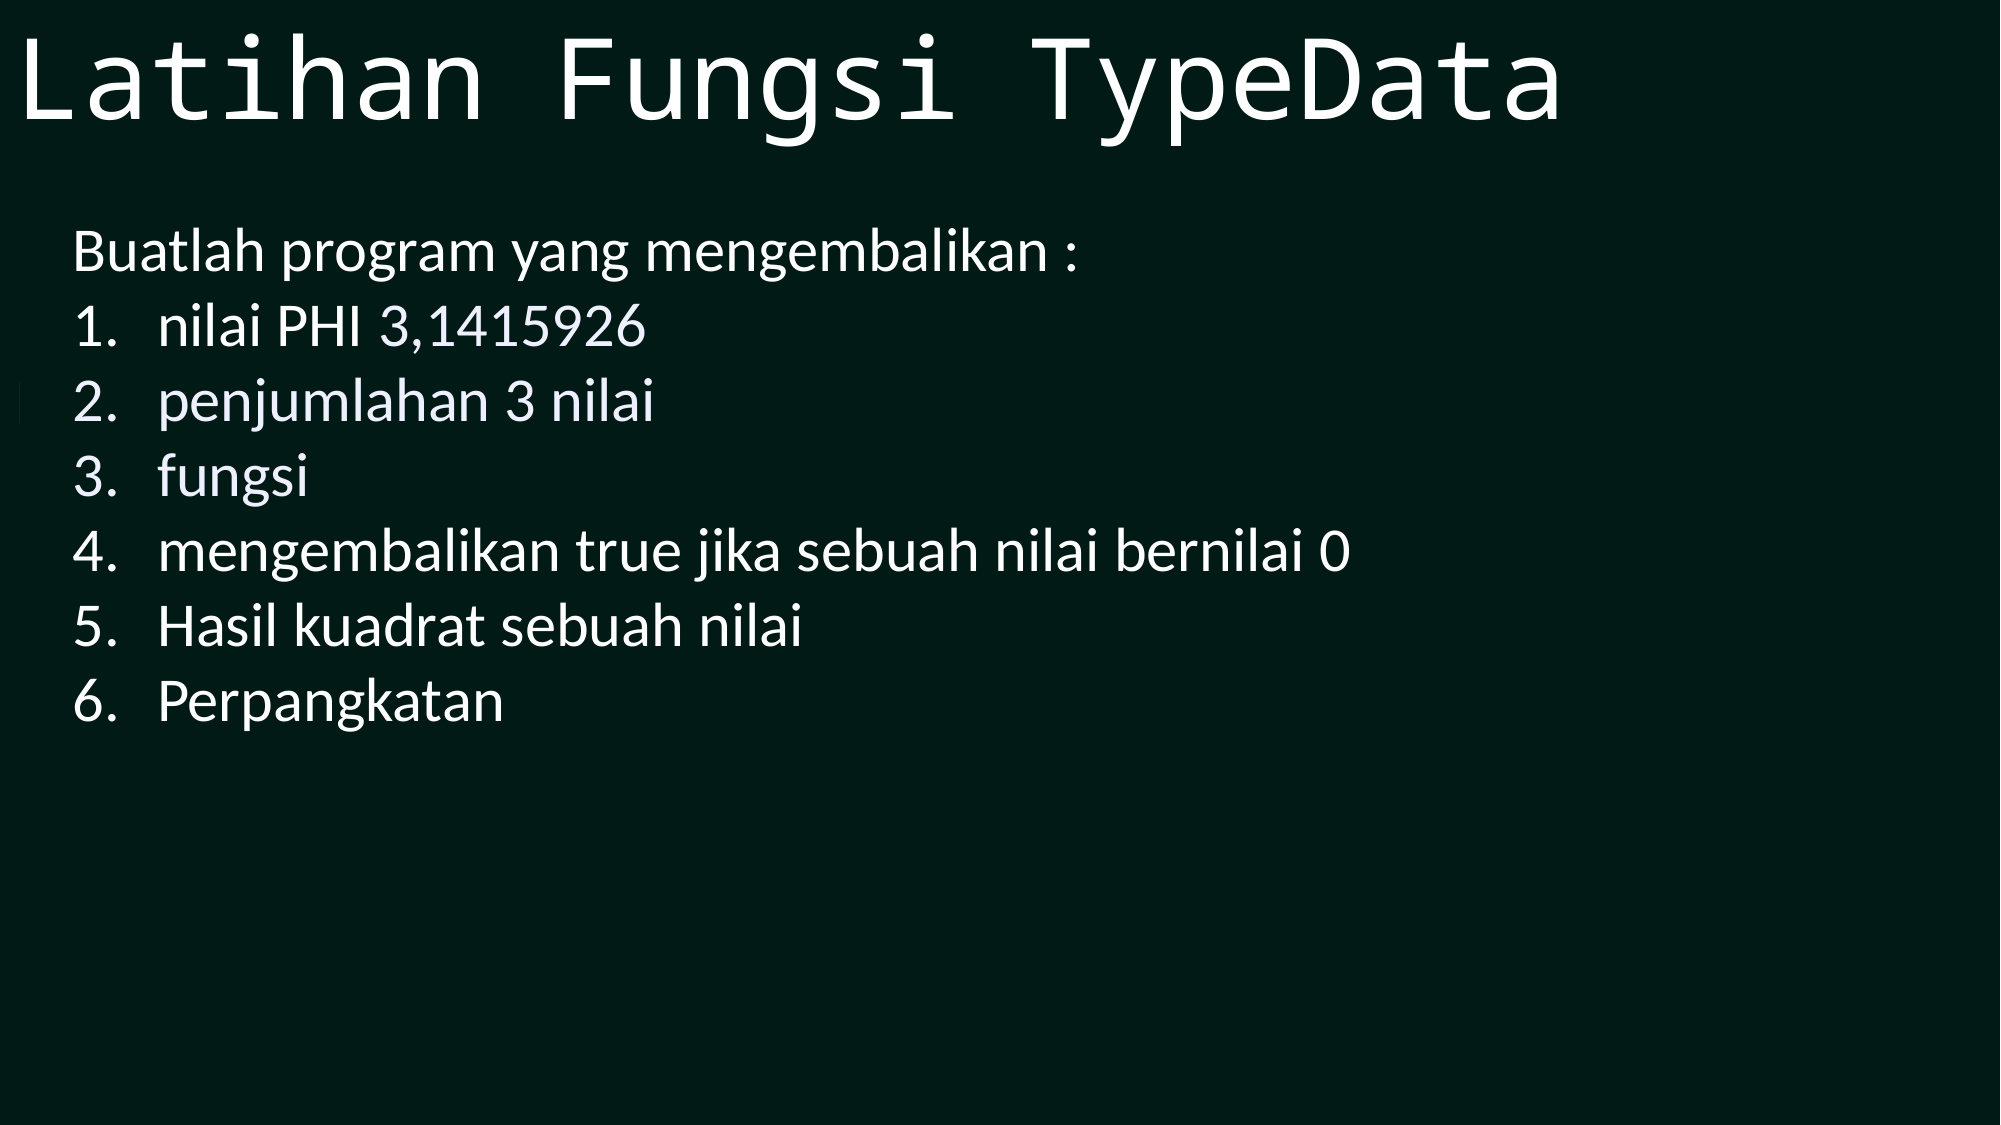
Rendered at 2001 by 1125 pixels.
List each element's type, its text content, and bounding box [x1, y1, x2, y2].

text_box Latihan Fungsi TypeData [0, 0, 1601, 150]
